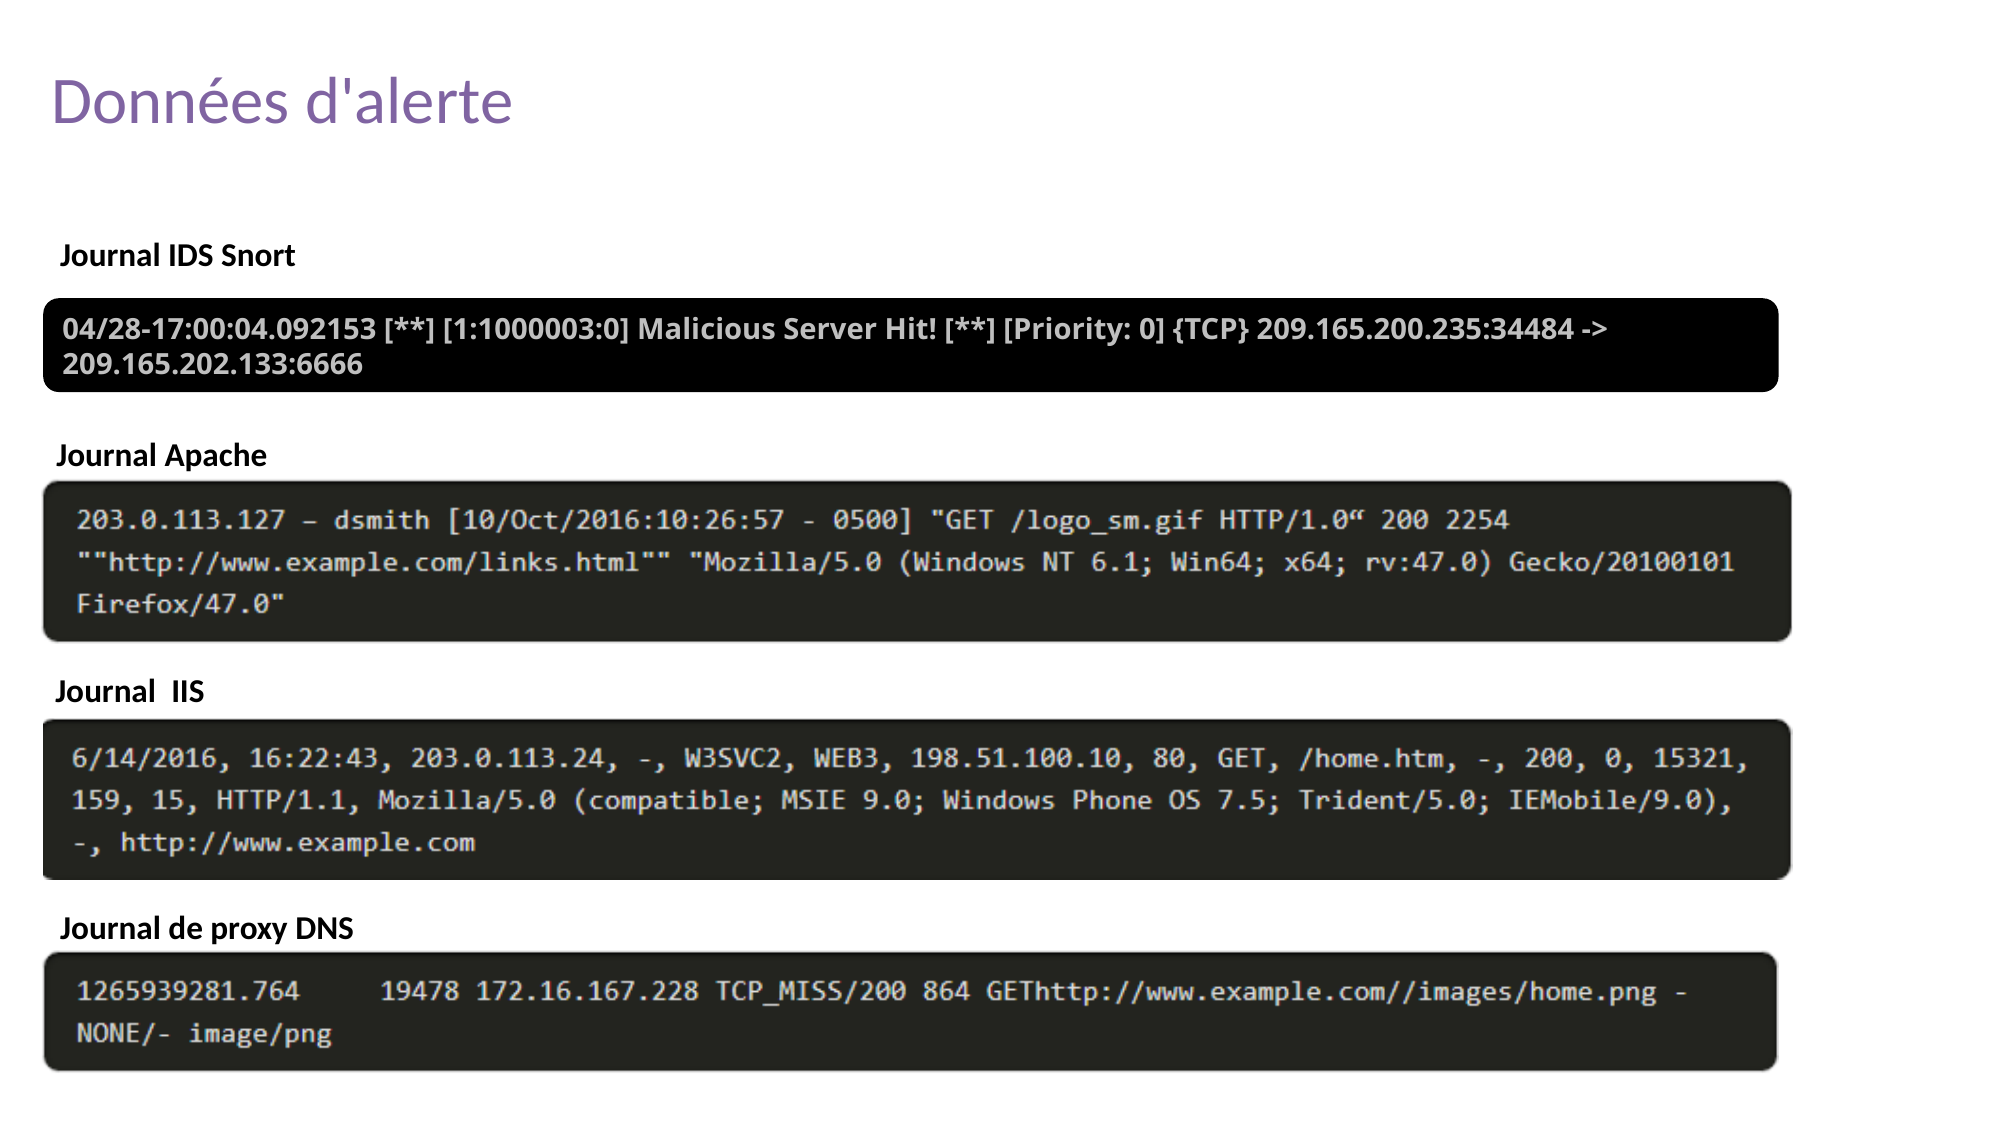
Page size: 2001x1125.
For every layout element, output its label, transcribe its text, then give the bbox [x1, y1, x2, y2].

picture [40, 473, 1793, 649]
text_box Journal Apache [41, 425, 283, 471]
text_box Journal IIS [40, 661, 220, 717]
picture [42, 717, 1793, 881]
text_box Journal de proxy DNS [45, 898, 370, 947]
picture [39, 949, 1779, 1075]
text_box Journal IDS Snort [45, 226, 312, 281]
text_box 04/28-17:00:04.092153 [**] [1:1000003:0] Malicious Server Hit! [**] [Priority: 0] {TCP} 209.165.200.235:34484 -> 209.165.202.133:6666 [43, 298, 1779, 393]
text_box Données d'alerte [31, 13, 2000, 180]
